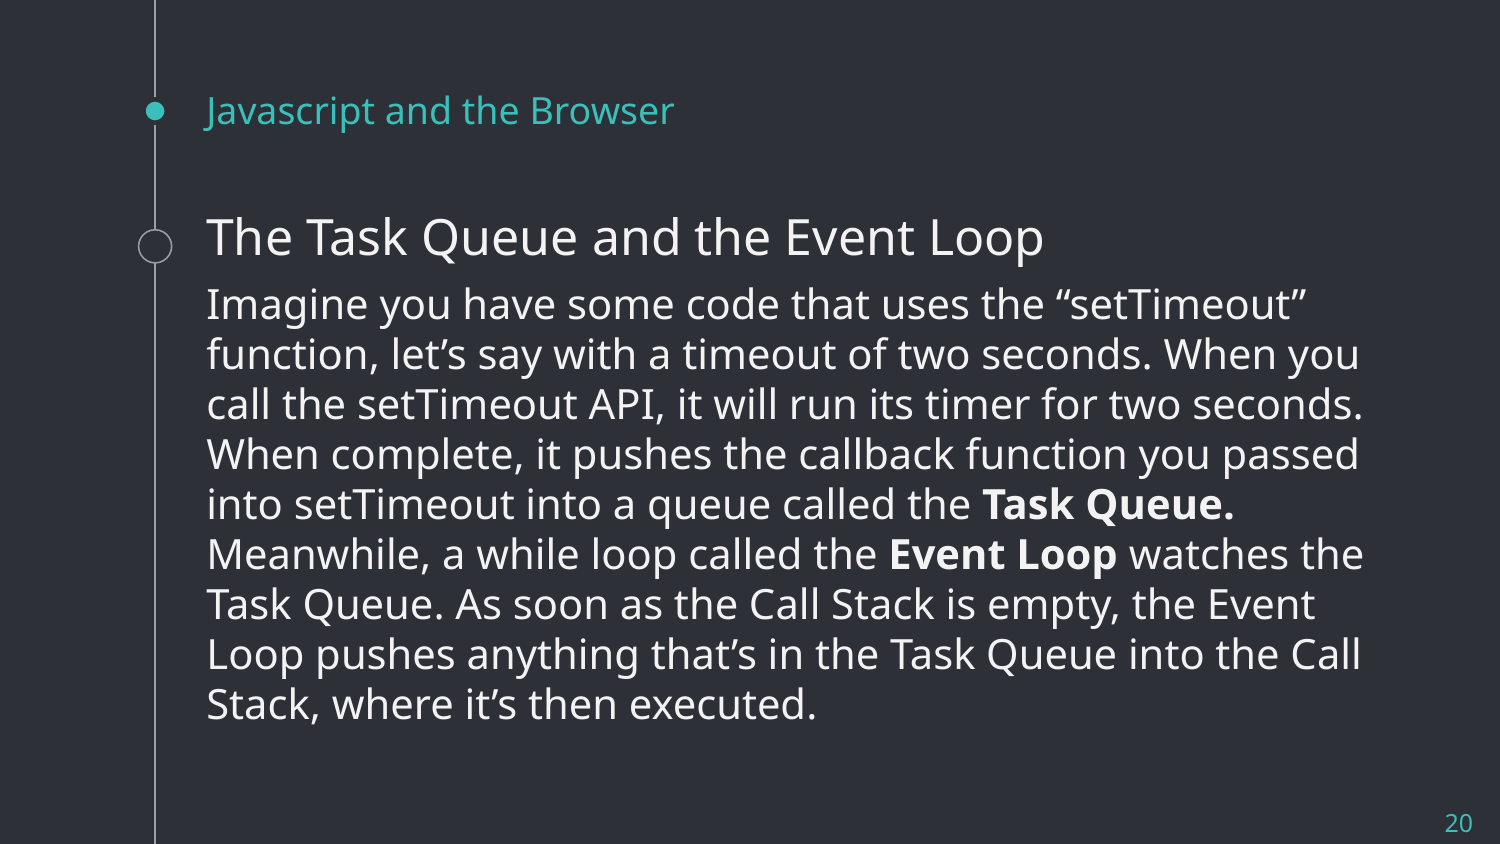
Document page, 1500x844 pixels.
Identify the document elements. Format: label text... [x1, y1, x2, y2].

list The Task Queue and the Event Loop Imagine you have some code that uses the “setTimeout” function, let’s say with a timeout of two seconds. When you call the setTimeout API, it will run its timer for two seconds. When complete, it pushes the callback function you passed into setTimeout into a queue called the Task Queue. Meanwhile, a while loop called the Event Loop watches the Task Queue. As soon as the Call Stack is empty, the Event Loop pushes anything that’s in the Task Queue into the Call Stack, where it’s then executed. [191, 189, 1399, 802]
title Javascript and the Browser [191, 90, 1317, 147]
slide_number 20 [1398, 792, 1489, 844]
